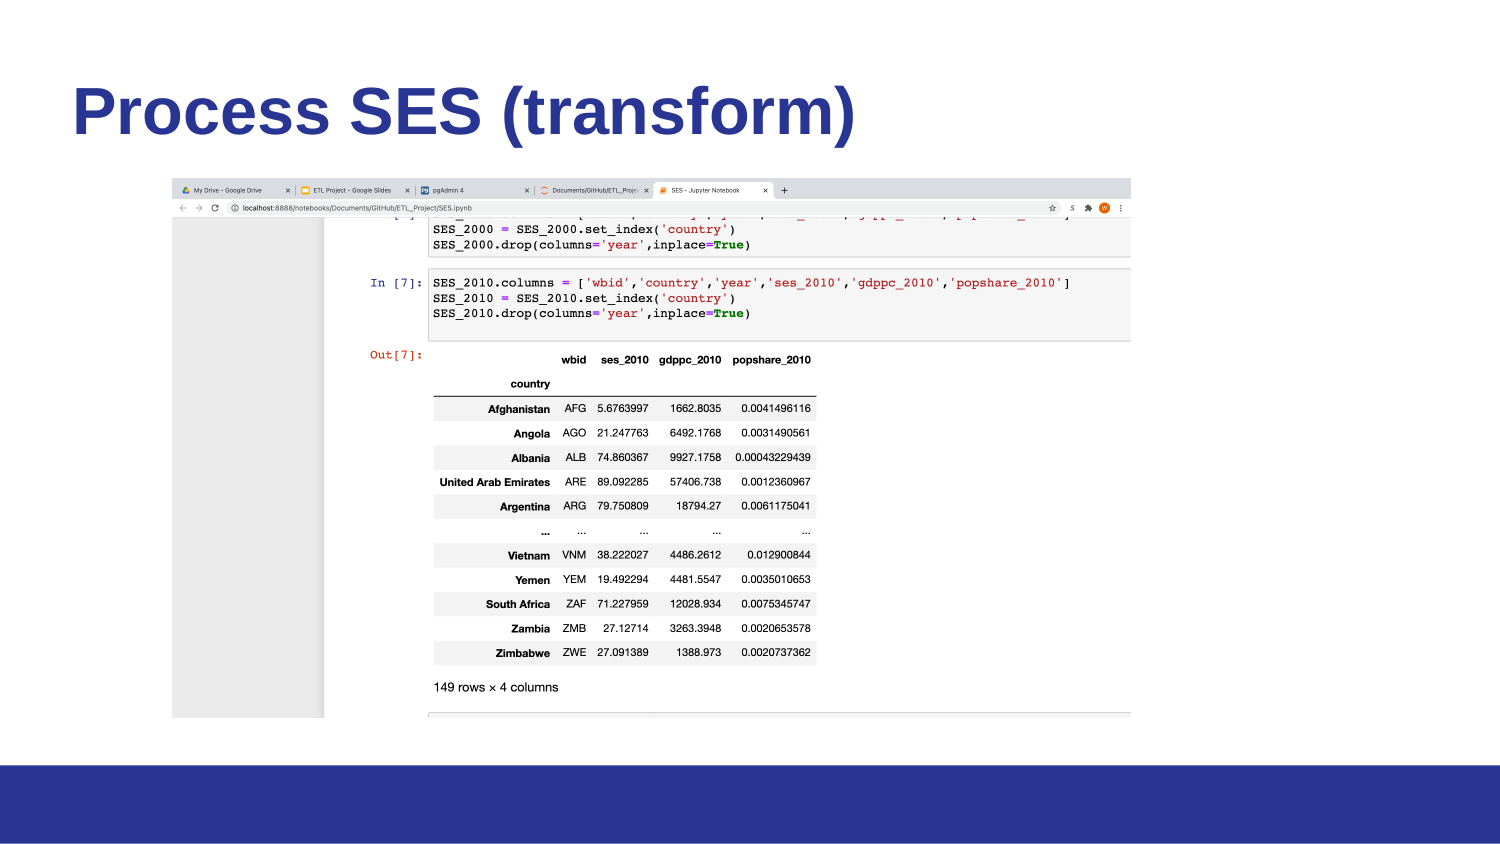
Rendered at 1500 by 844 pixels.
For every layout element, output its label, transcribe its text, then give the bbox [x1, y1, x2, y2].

picture [171, 178, 1131, 719]
title Process SES (transform) [57, 54, 1273, 164]
